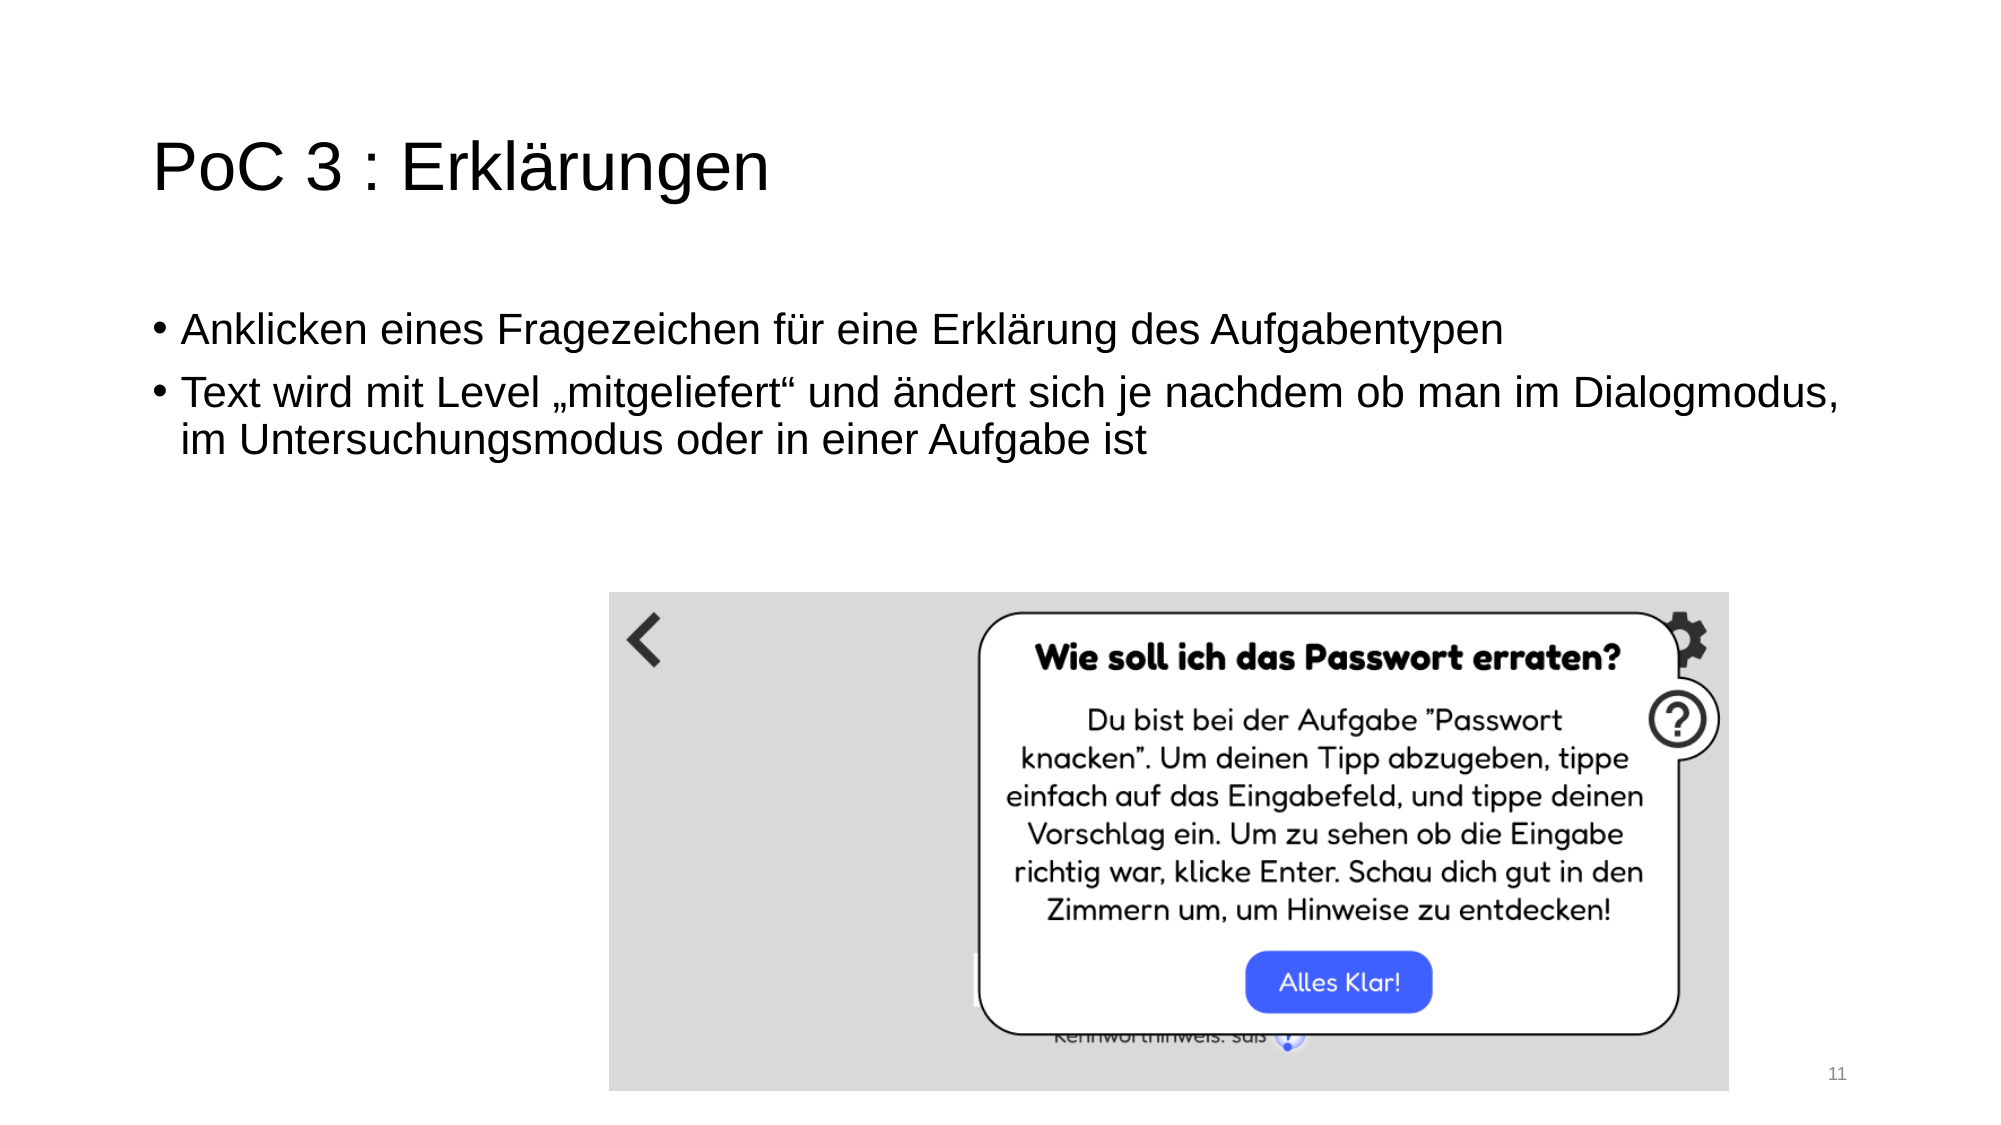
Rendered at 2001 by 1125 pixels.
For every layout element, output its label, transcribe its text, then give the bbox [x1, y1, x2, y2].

list Anklicken eines Fragezeichen für eine Erklärung des Aufgabentypen Text wird mit Level „mitgeliefert“ und ändert sich je nachdem ob man im Dialogmodus, im Untersuchungsmodus oder in einer Aufgabe ist [137, 299, 1863, 1014]
slide_number 11 [1412, 1042, 1863, 1103]
picture [609, 592, 1729, 1091]
title PoC 3 : Erklärungen [137, 59, 1863, 278]
